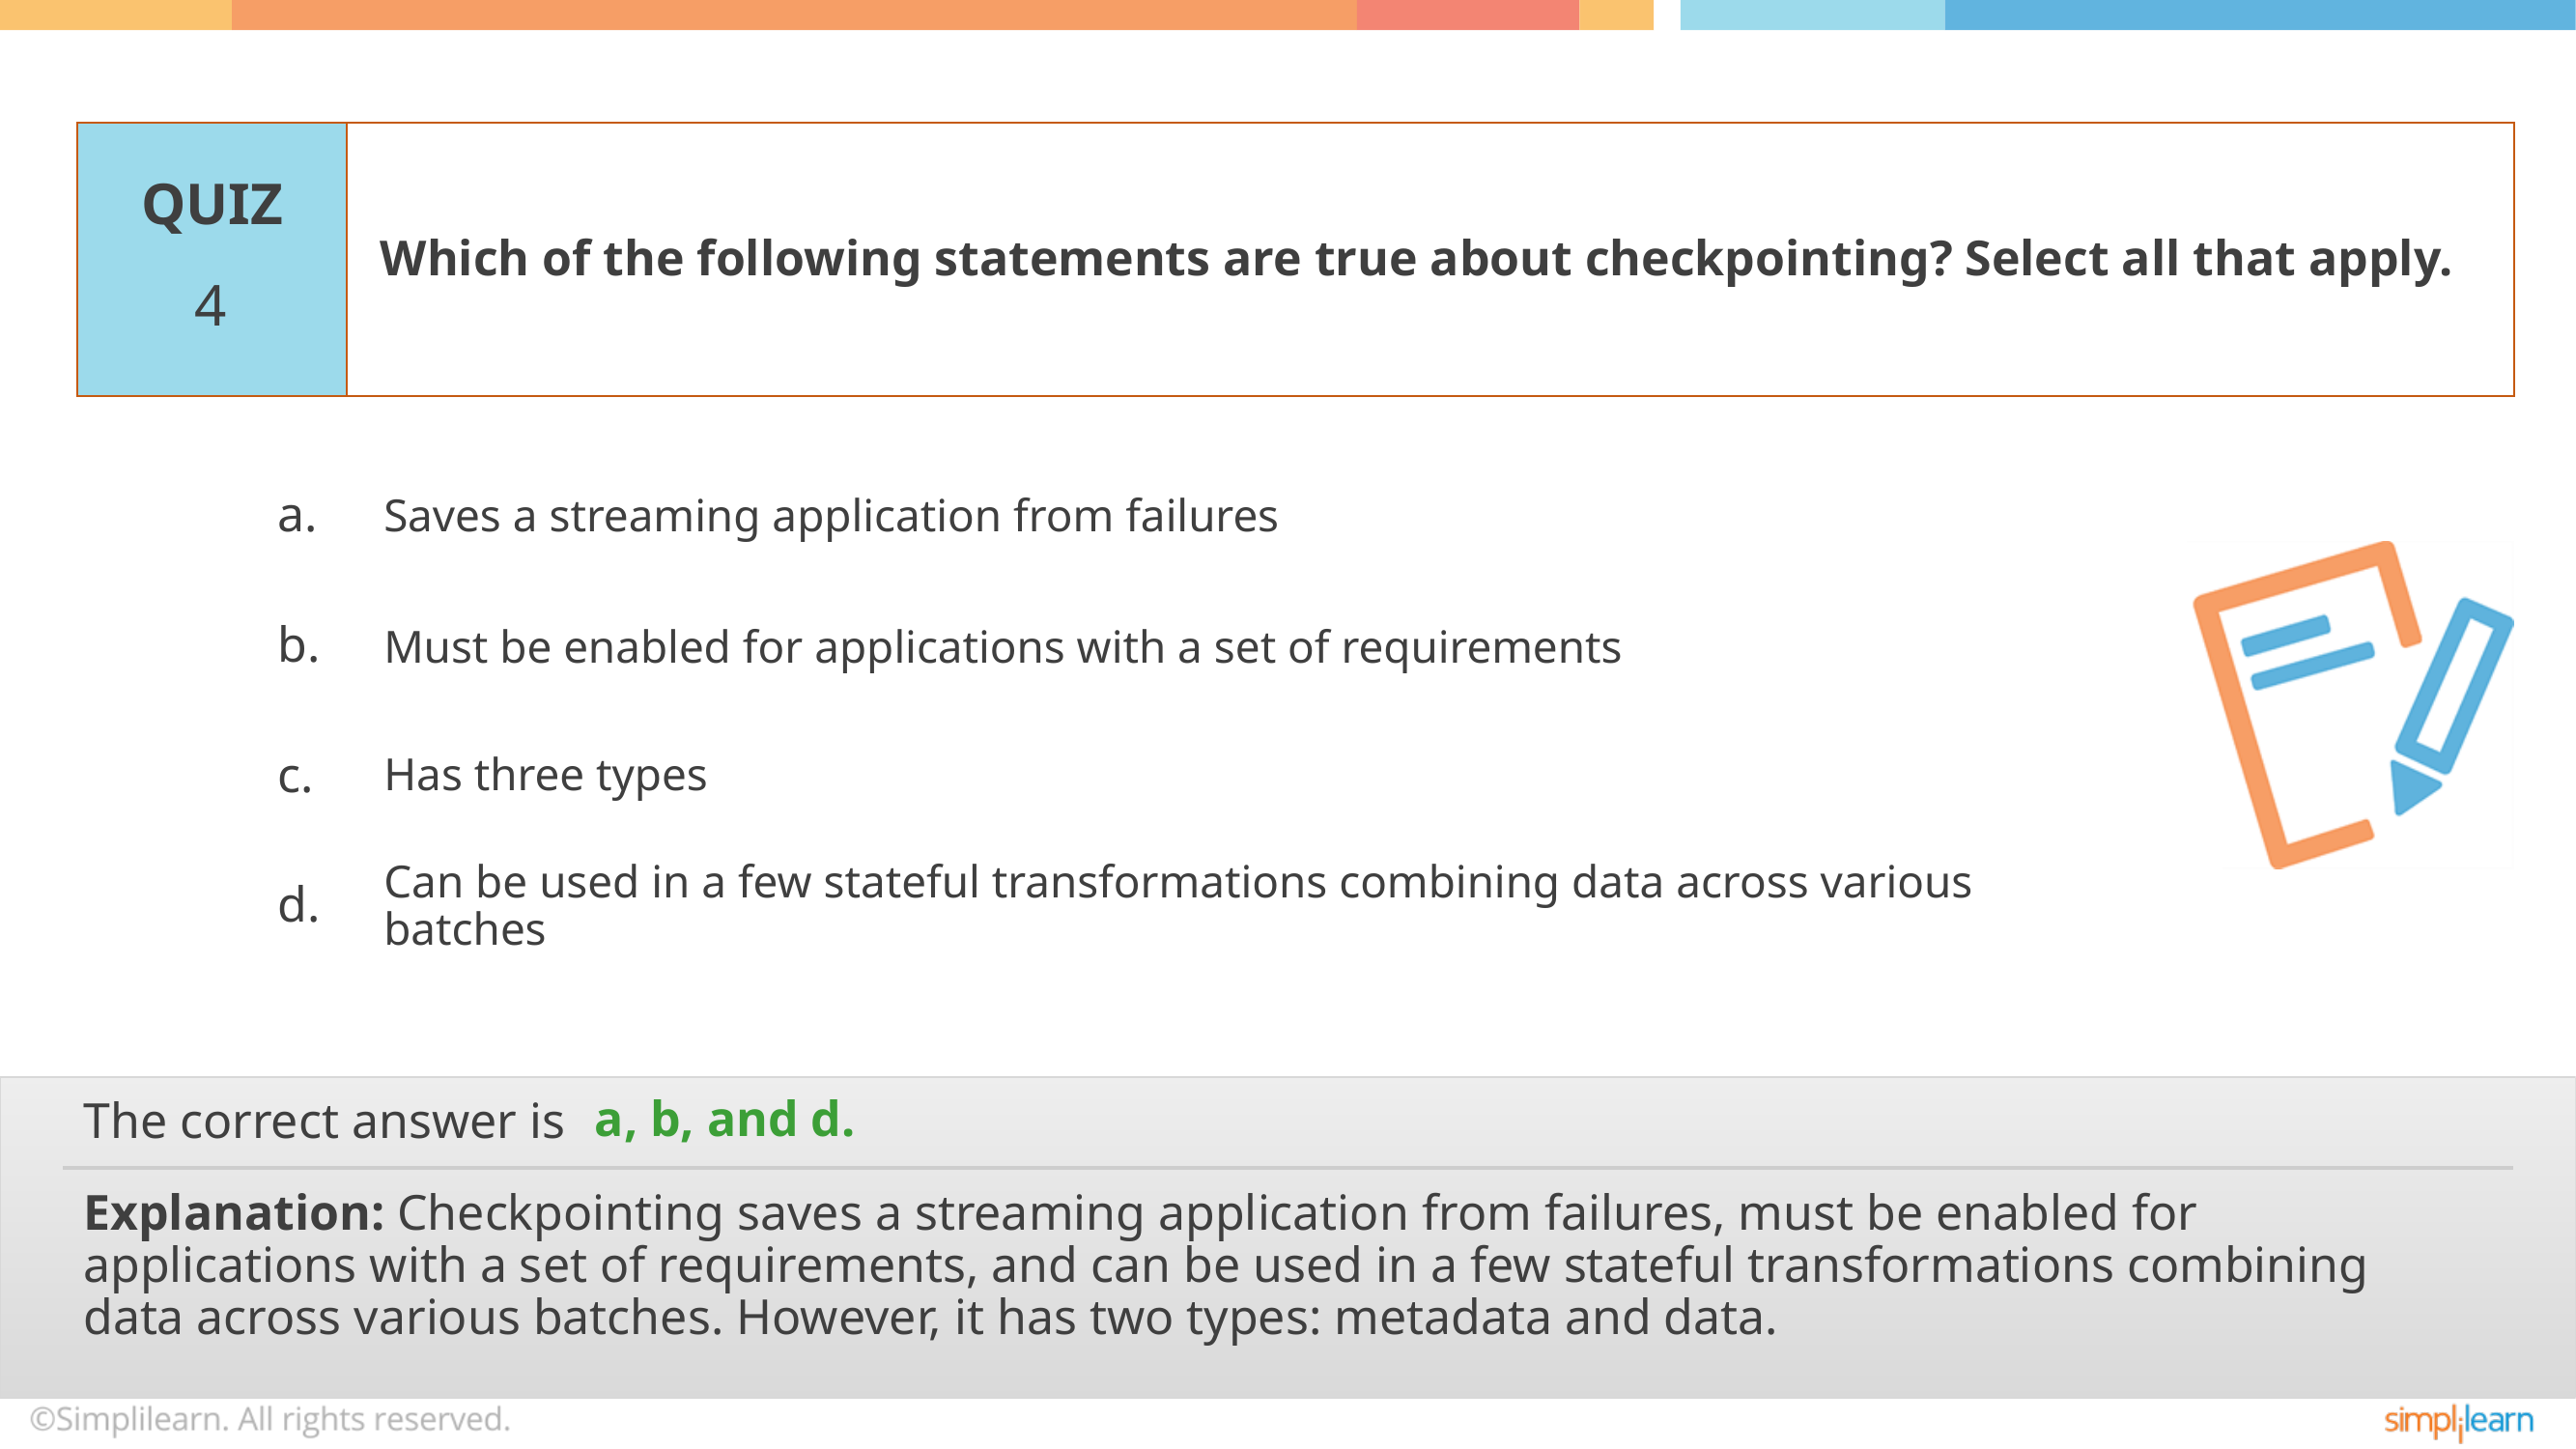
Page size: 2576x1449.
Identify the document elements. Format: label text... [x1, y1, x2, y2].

list Can be used in a few stateful transformations combining data across various batches [369, 851, 2152, 963]
picture [0, 31, 2576, 1449]
list a, b, and d. [580, 1071, 2010, 1170]
list Saves a streaming application from failures [369, 462, 2152, 574]
list Which of the following statements are true about checkpointing? Select all that apply. [365, 147, 2488, 374]
list Explanation: Checkpointing saves a streaming application from failures, must be enabled for applications with a set of requirements, and can be used in a few stateful transformations combining data across various batches. However, it has two types: metadata and data. [69, 1181, 2488, 1386]
list 4 [77, 265, 344, 352]
list Must be enabled for applications with a set of requirements [369, 592, 2152, 704]
list Has three types [369, 721, 2152, 833]
